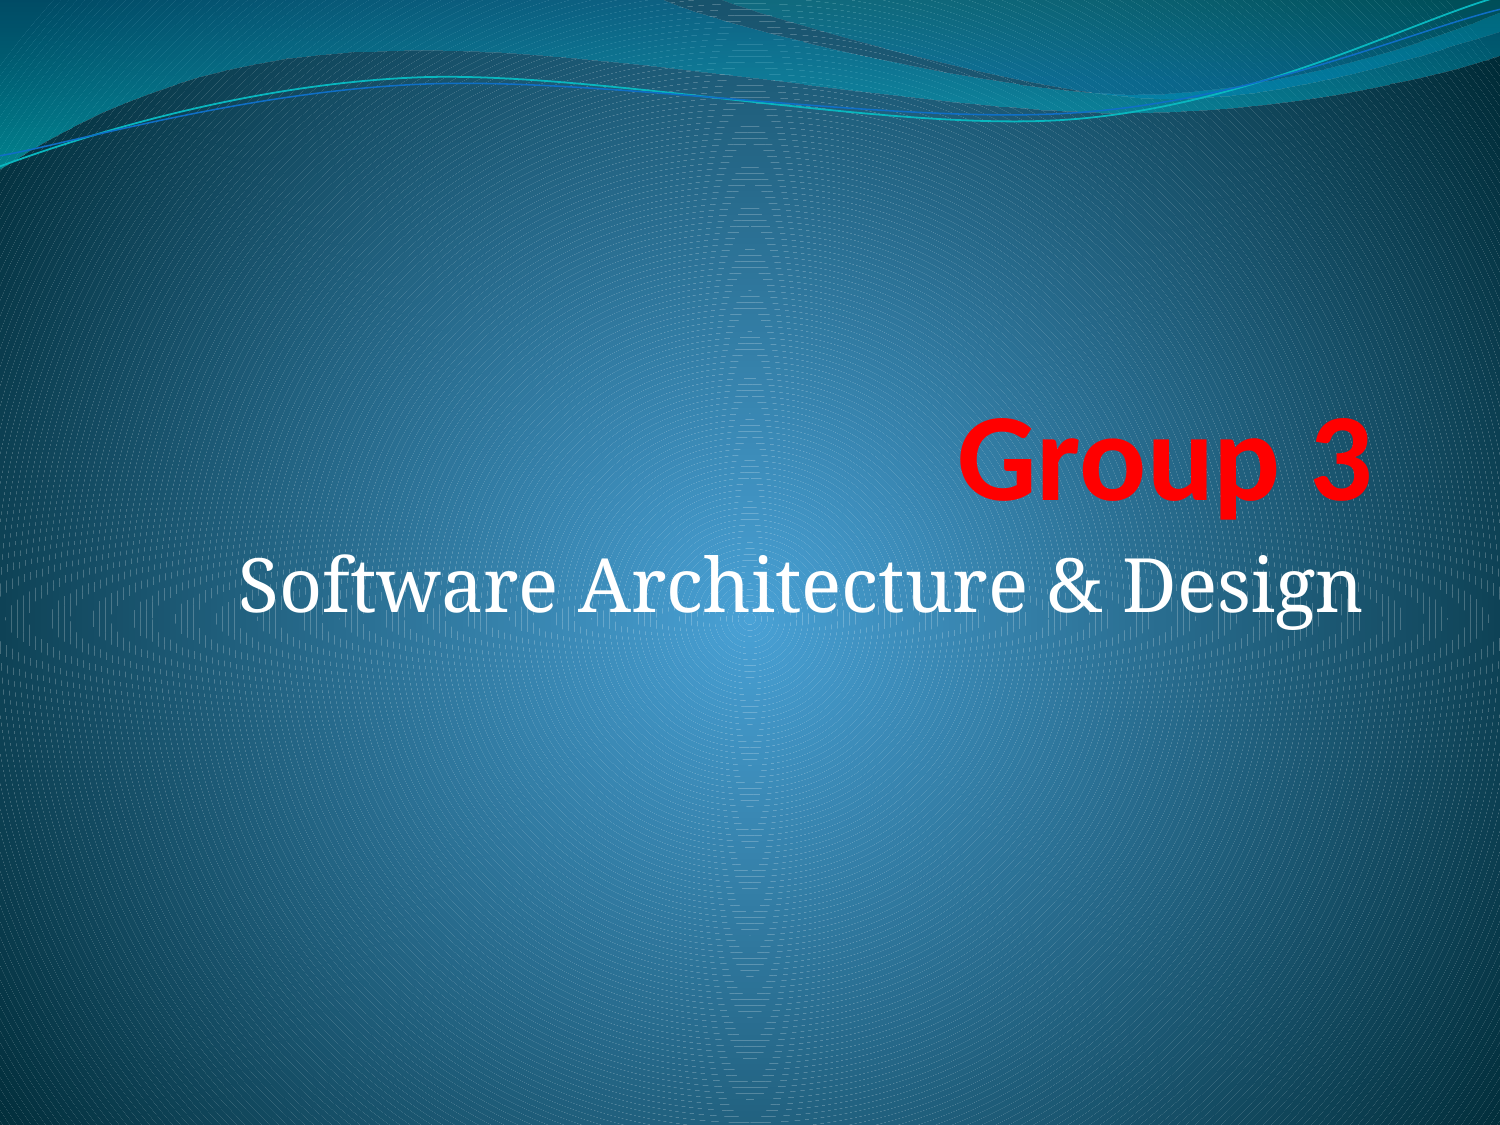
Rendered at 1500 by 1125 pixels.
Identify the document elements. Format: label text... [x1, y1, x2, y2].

subtitle Software Architecture & Design [87, 529, 1376, 818]
title Group 3 [87, 224, 1376, 525]
